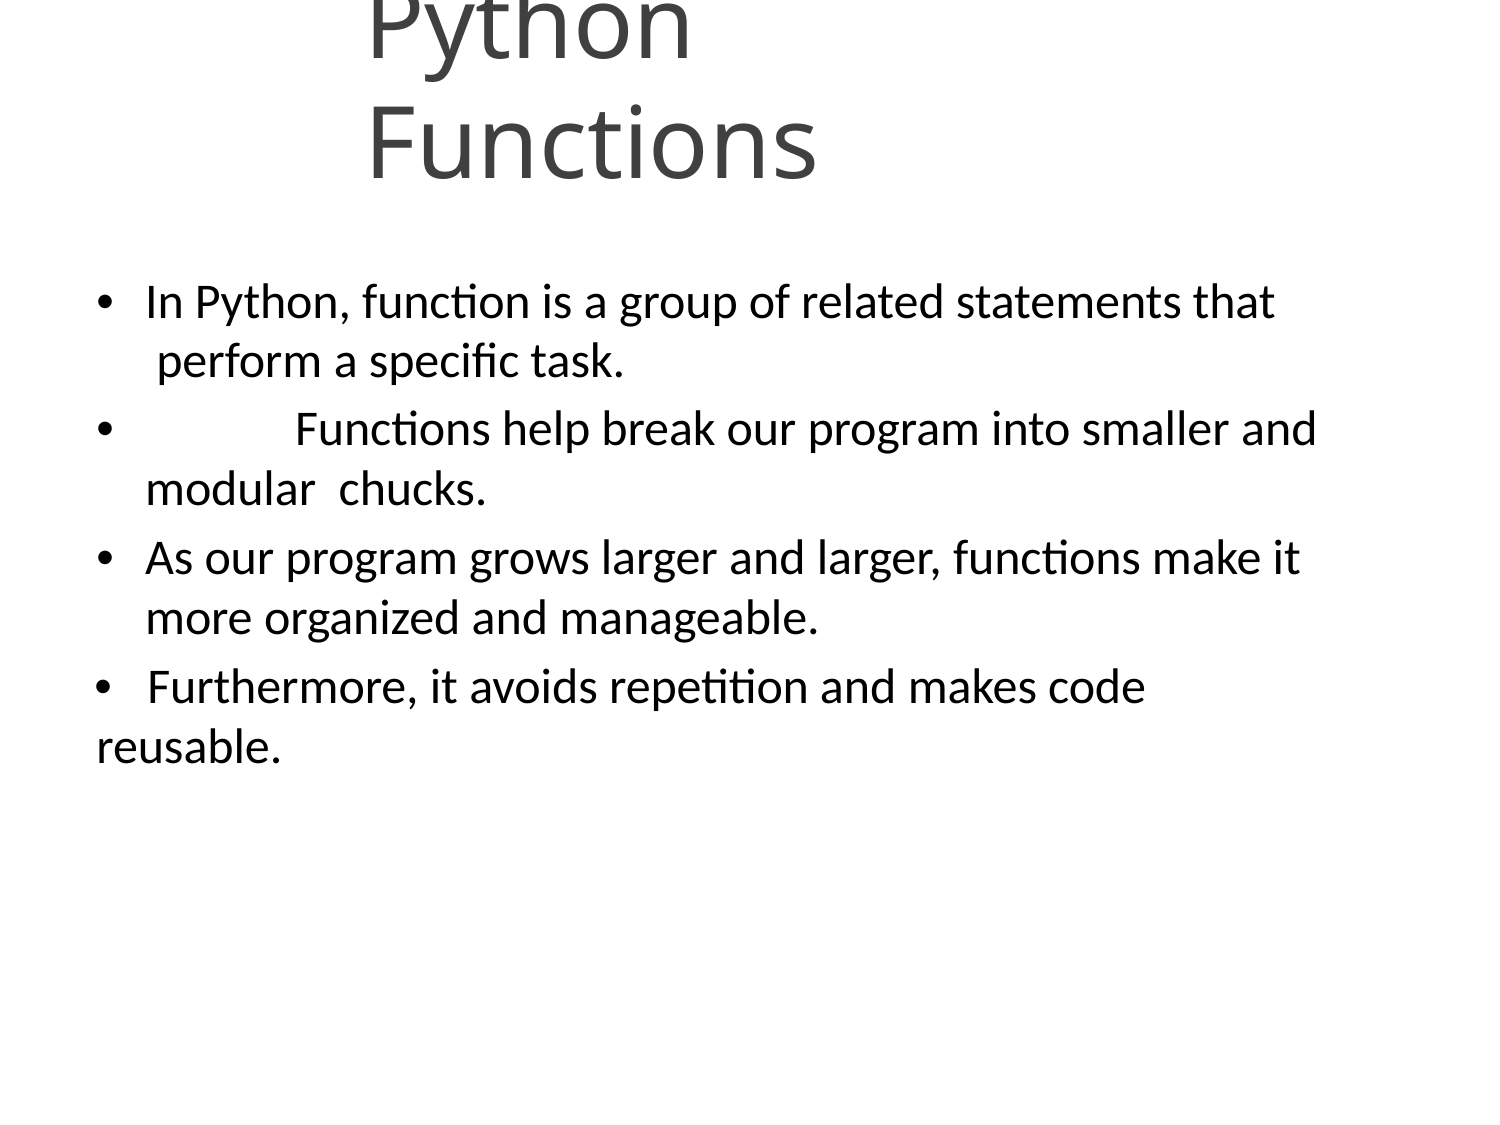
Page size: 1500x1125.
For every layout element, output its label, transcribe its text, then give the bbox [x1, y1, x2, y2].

title Python Functions [362, 0, 1168, 199]
text_box • In Python, function is a group of related statements that perform a specific task. • Functions help break our program into smaller and modular chucks. • As our program grows larger and larger, functions make it more organized and manageable. • Furthermore, it avoids repetition and makes code reusable. [94, 264, 1372, 774]
